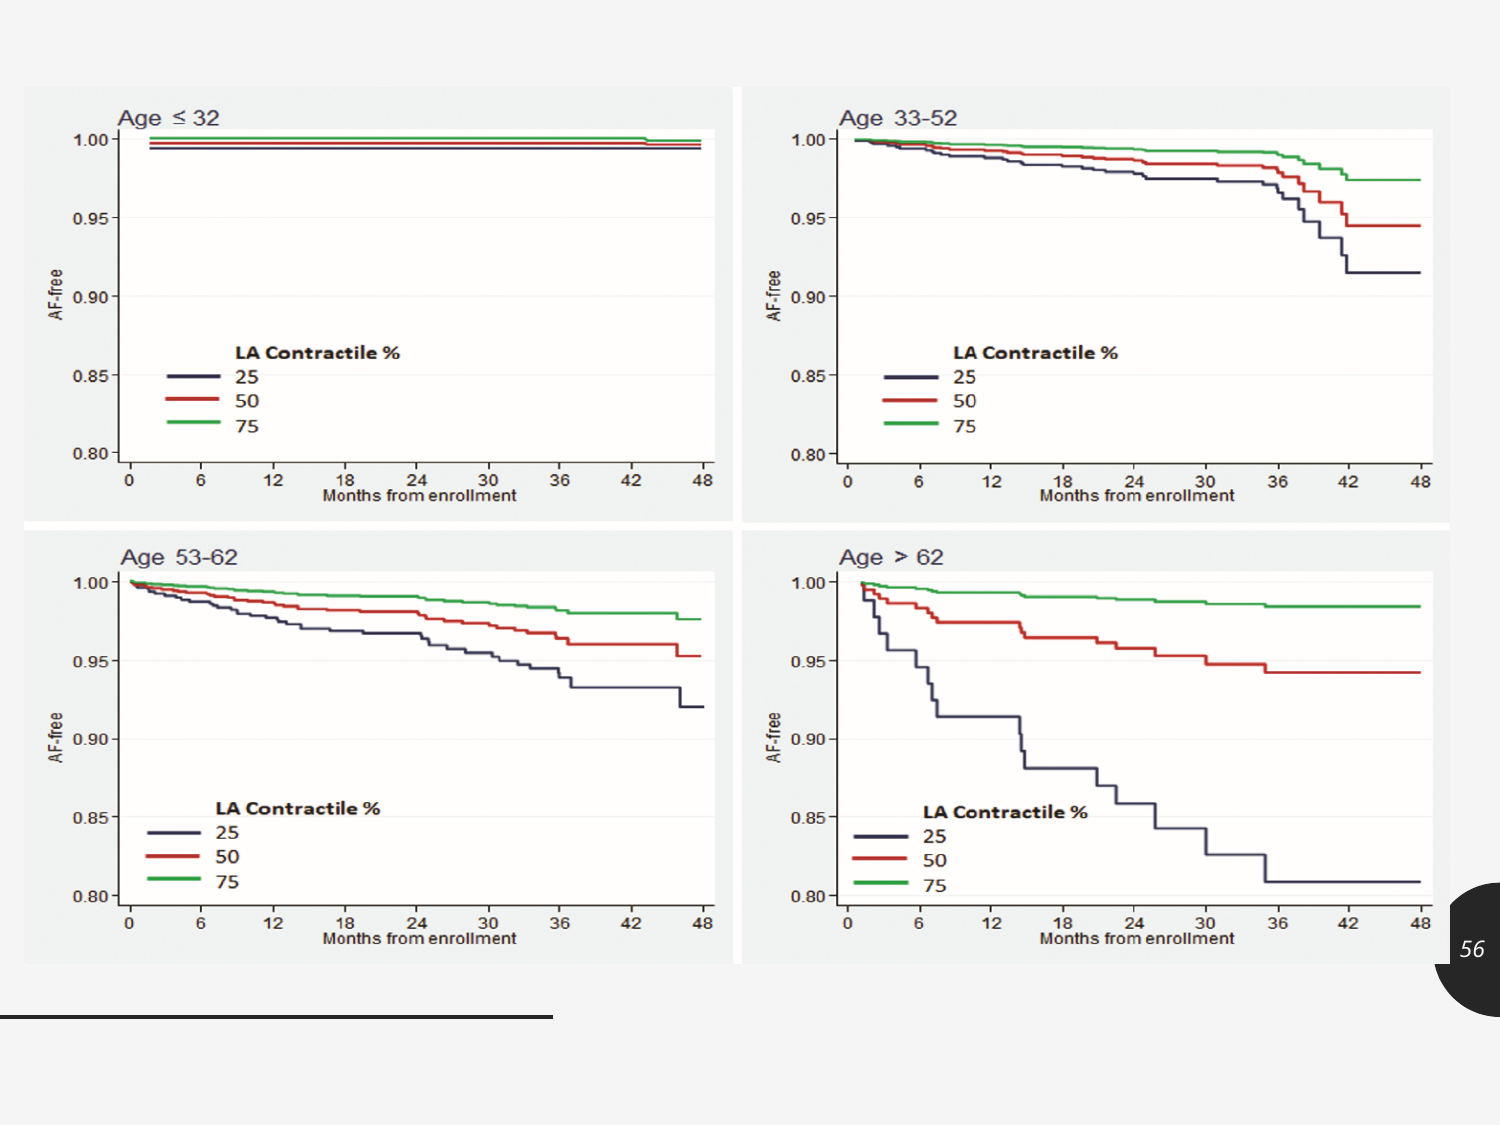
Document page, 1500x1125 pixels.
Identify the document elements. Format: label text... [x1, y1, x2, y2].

picture [24, 87, 1450, 964]
slide_number 56 [1433, 919, 1500, 980]
